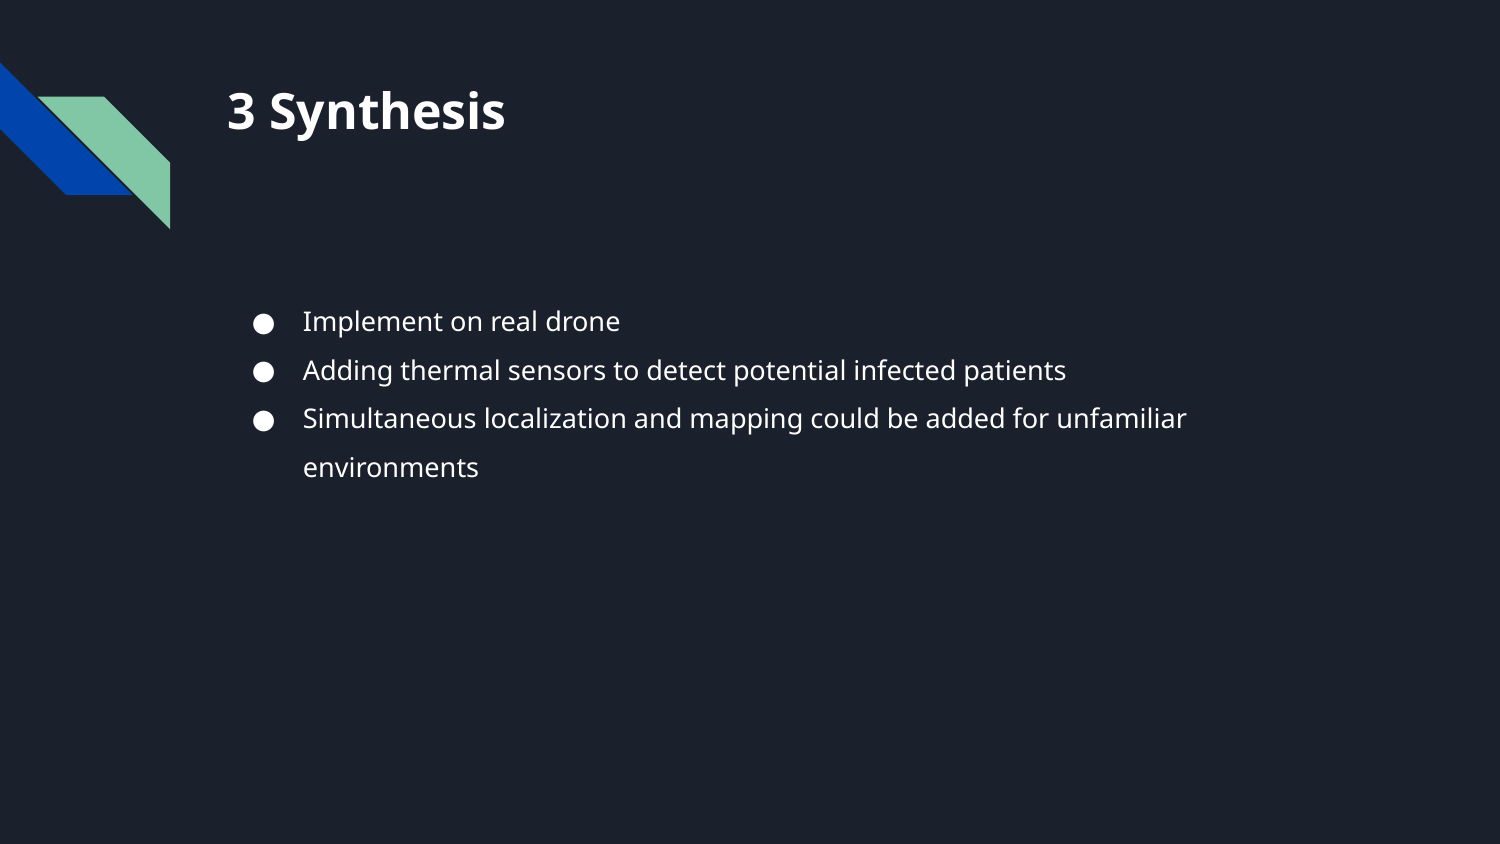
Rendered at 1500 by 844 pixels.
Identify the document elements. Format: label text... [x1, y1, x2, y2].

list Implement on real drone Adding thermal sensors to detect potential infected patients Simultaneous localization and mapping could be added for unfamiliar environments [212, 257, 1368, 735]
title 3 Synthesis [212, 64, 1470, 215]
